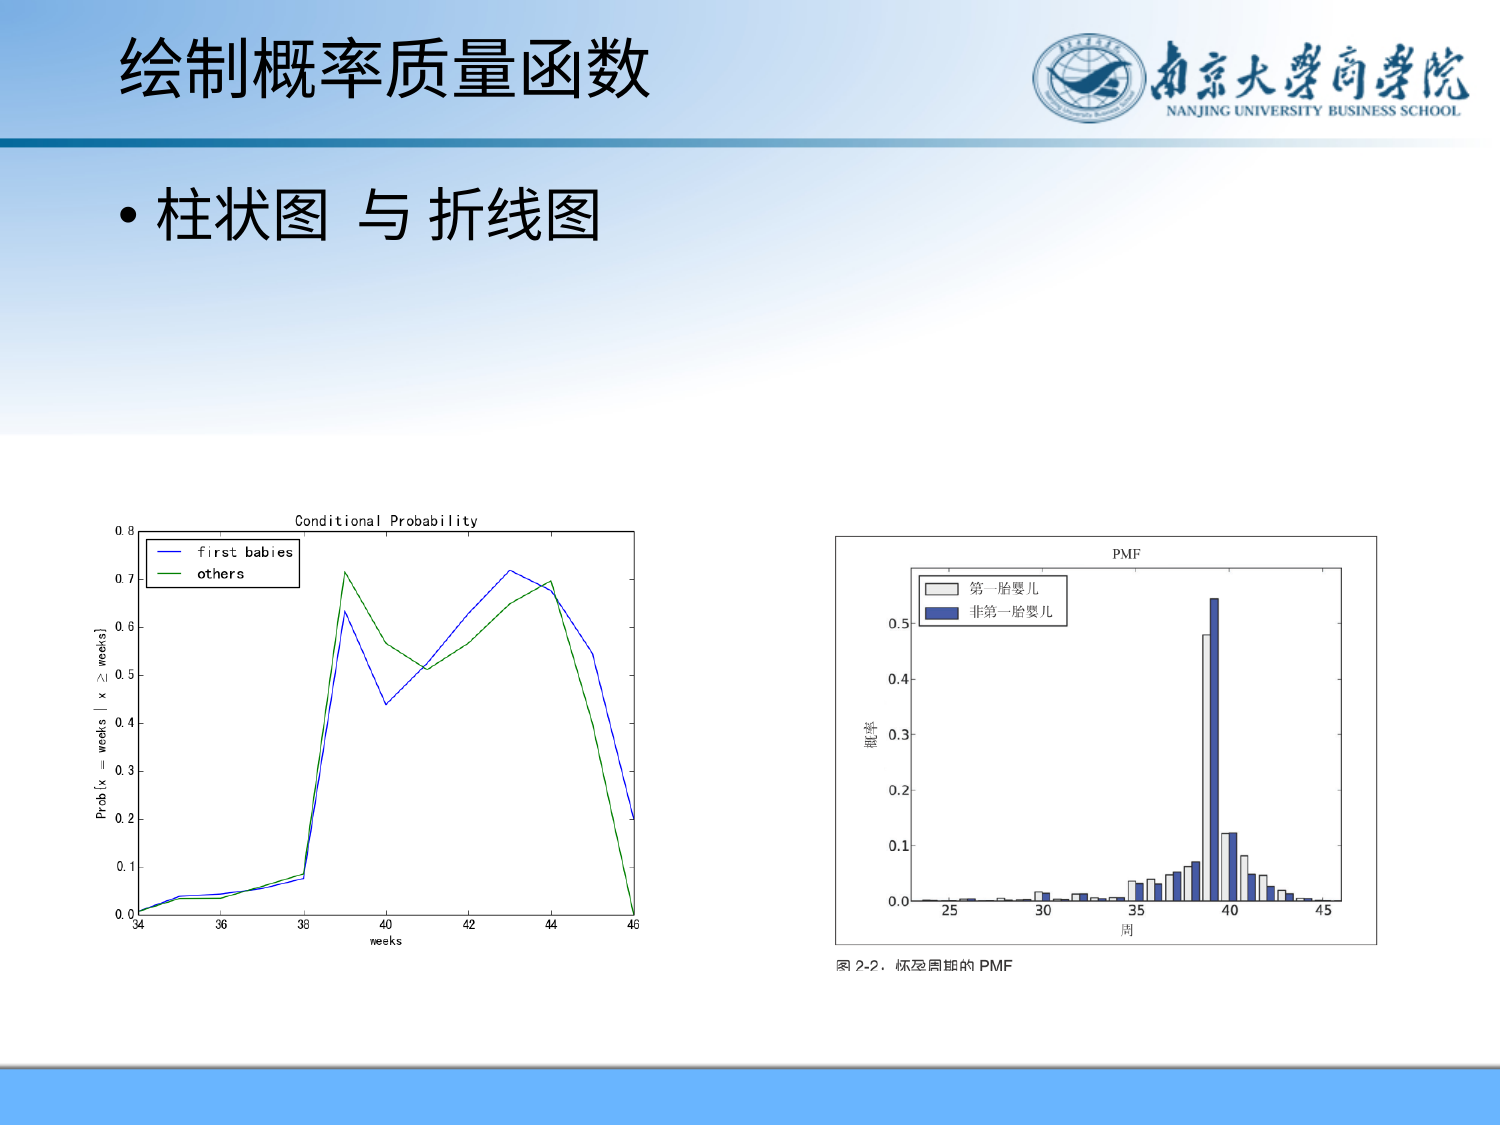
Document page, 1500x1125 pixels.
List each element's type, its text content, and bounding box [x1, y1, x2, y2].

picture [0, 0, 1500, 1125]
list 柱状图 与 折线图 [103, 178, 1397, 1027]
title 绘制概率质量函数 [103, 0, 1048, 145]
